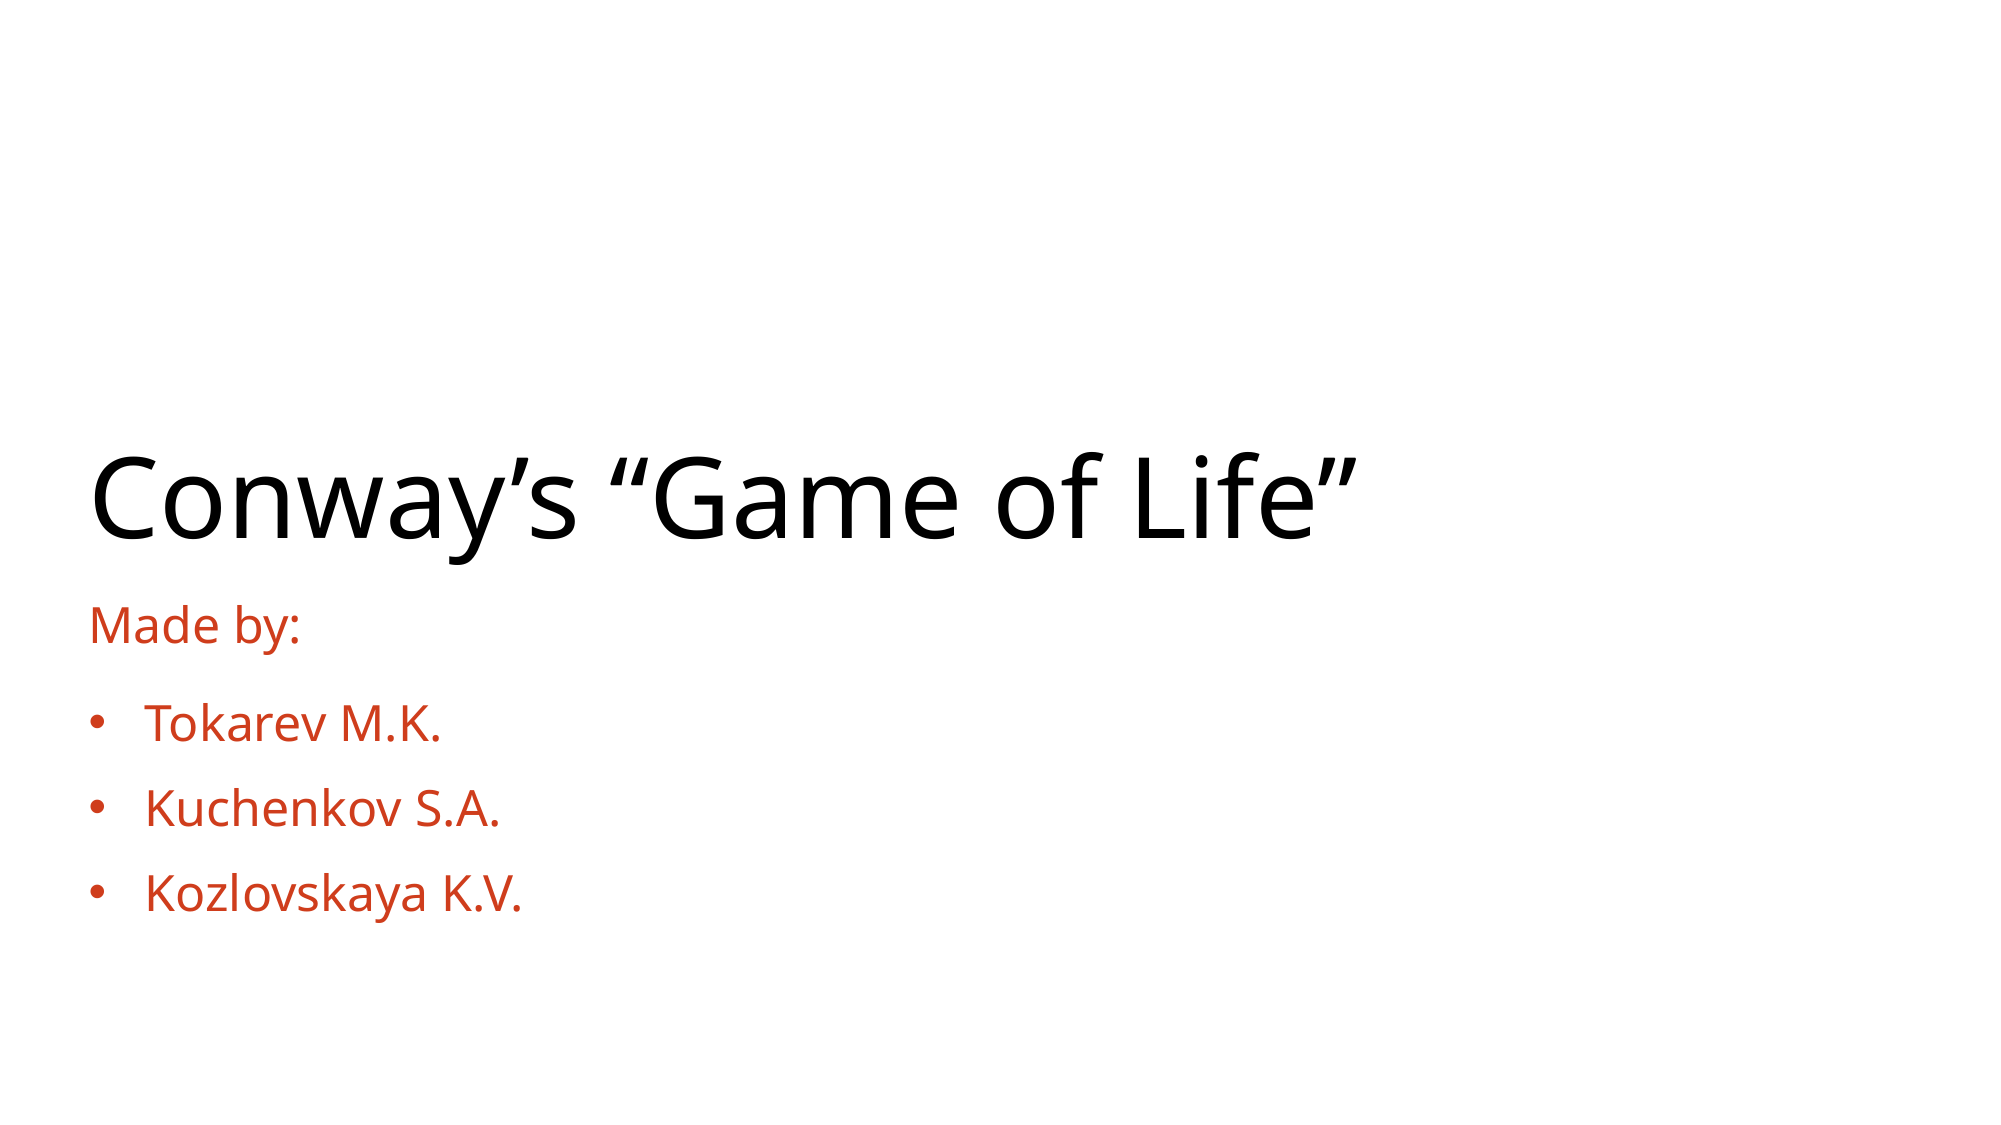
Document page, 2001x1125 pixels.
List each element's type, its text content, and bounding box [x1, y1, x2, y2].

list Made by: Tokarev M.K. Kuchenkov S.A. Kozlovskaya K.V. [73, 586, 1702, 985]
title Conway’s “Game of Life” [73, 418, 1702, 569]
